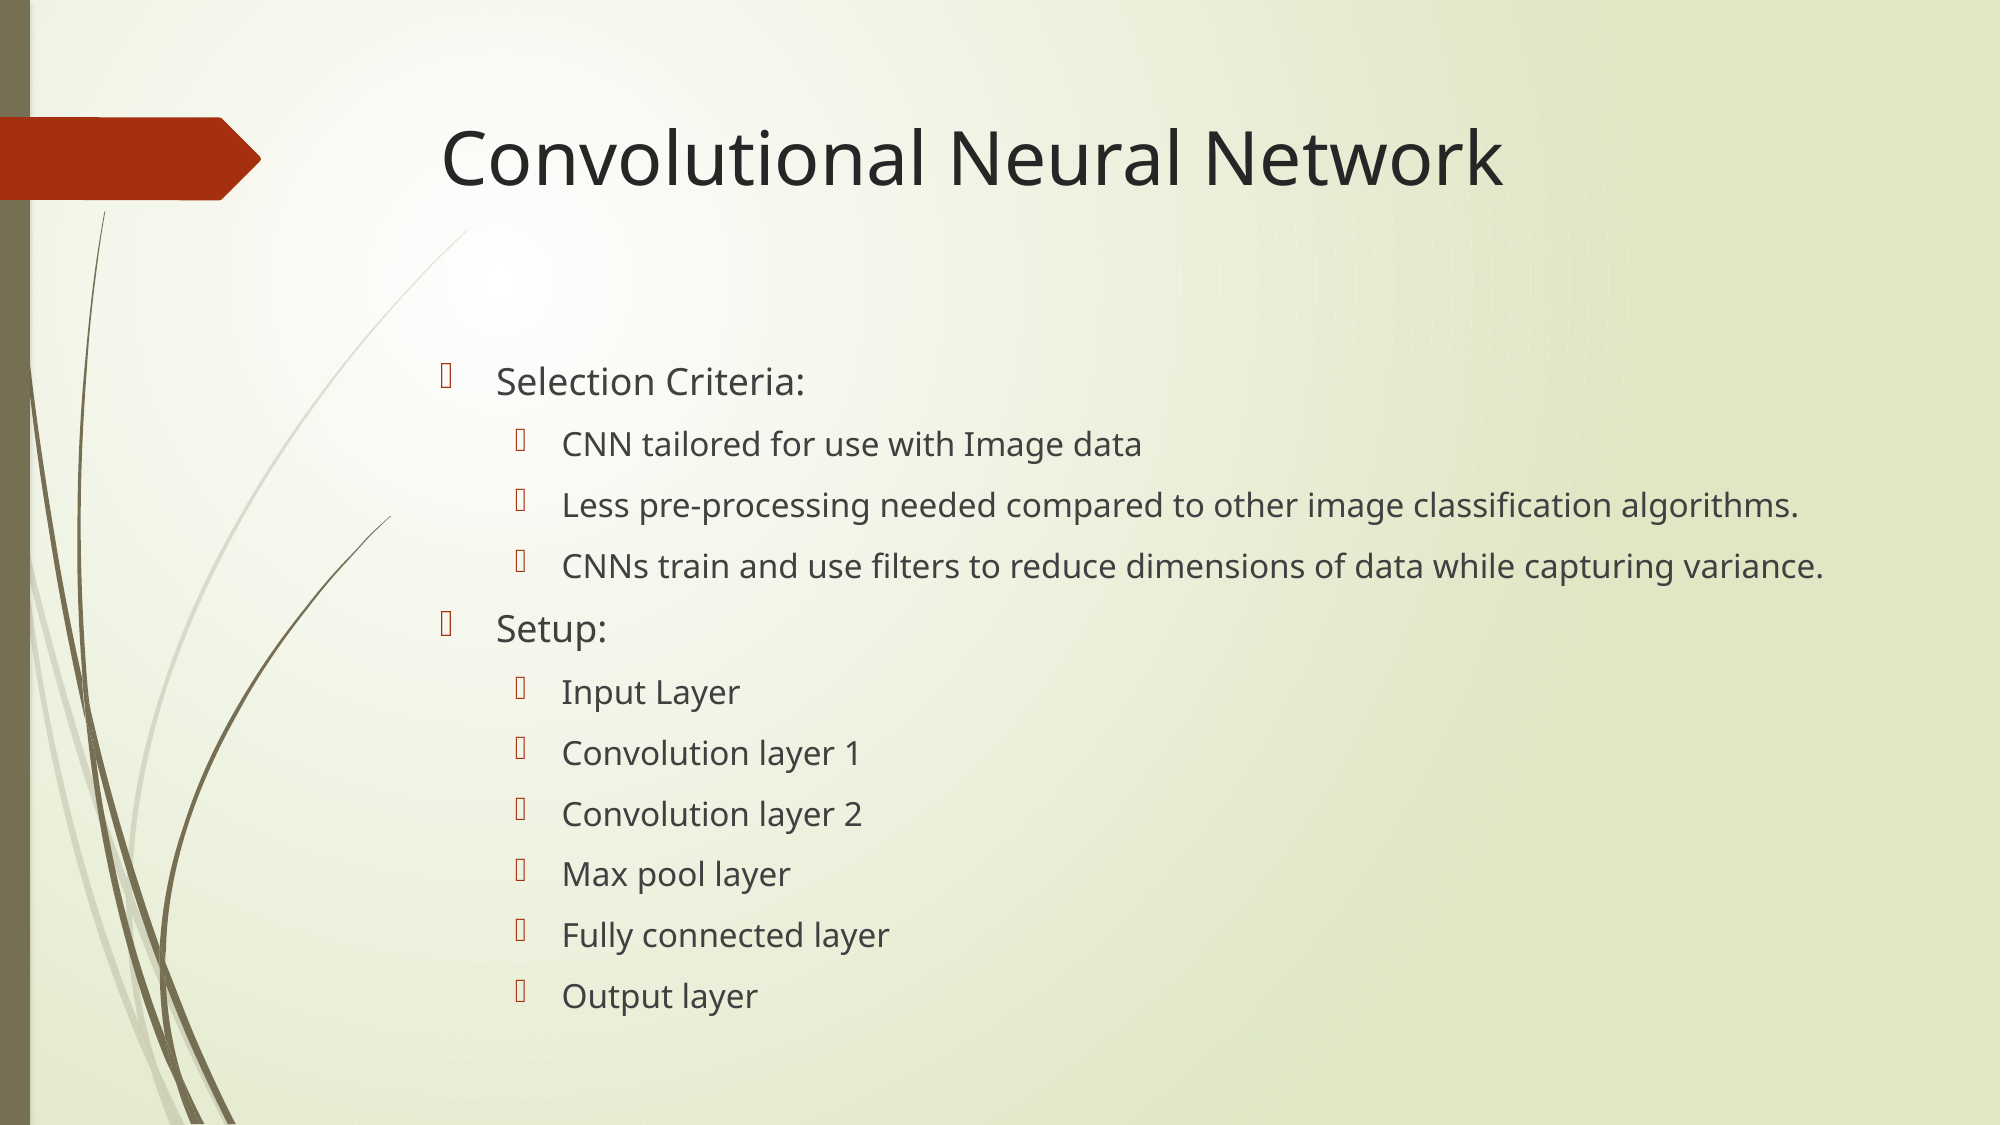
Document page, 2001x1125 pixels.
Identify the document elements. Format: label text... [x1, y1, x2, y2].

list Selection Criteria: CNN tailored for use with Image data Less pre-processing needed compared to other image classification algorithms. CNNs train and use filters to reduce dimensions of data while capturing variance. Setup: Input Layer Convolution layer 1 Convolution layer 2 Max pool layer Fully connected layer Output layer [424, 350, 1888, 1048]
title Convolutional Neural Network [425, 102, 1888, 313]
